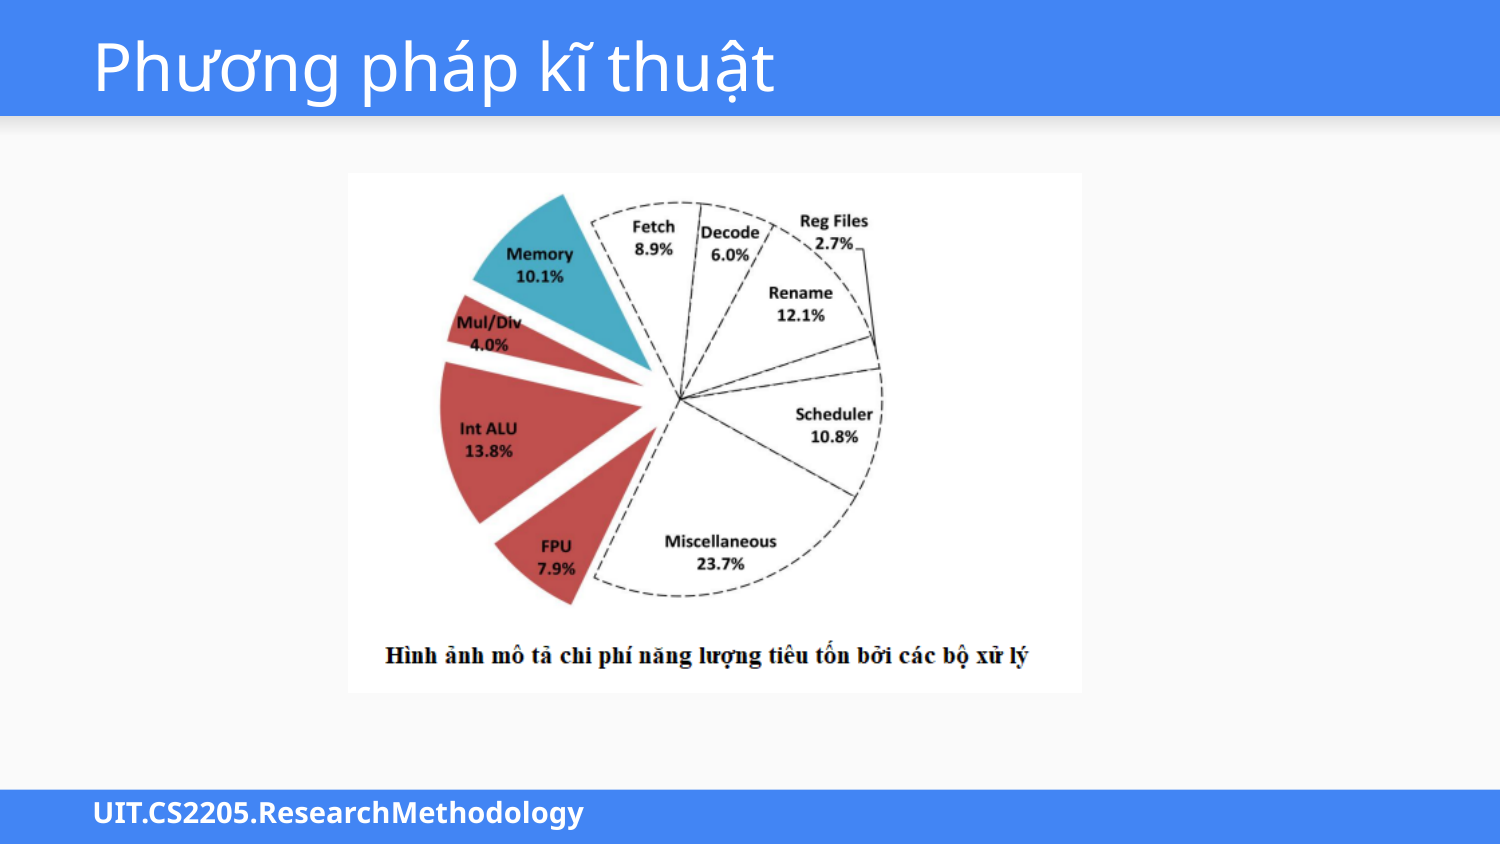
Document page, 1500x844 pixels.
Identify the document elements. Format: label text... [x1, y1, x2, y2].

picture [348, 173, 1082, 694]
title Phương pháp kĩ thuật [77, 9, 1427, 120]
